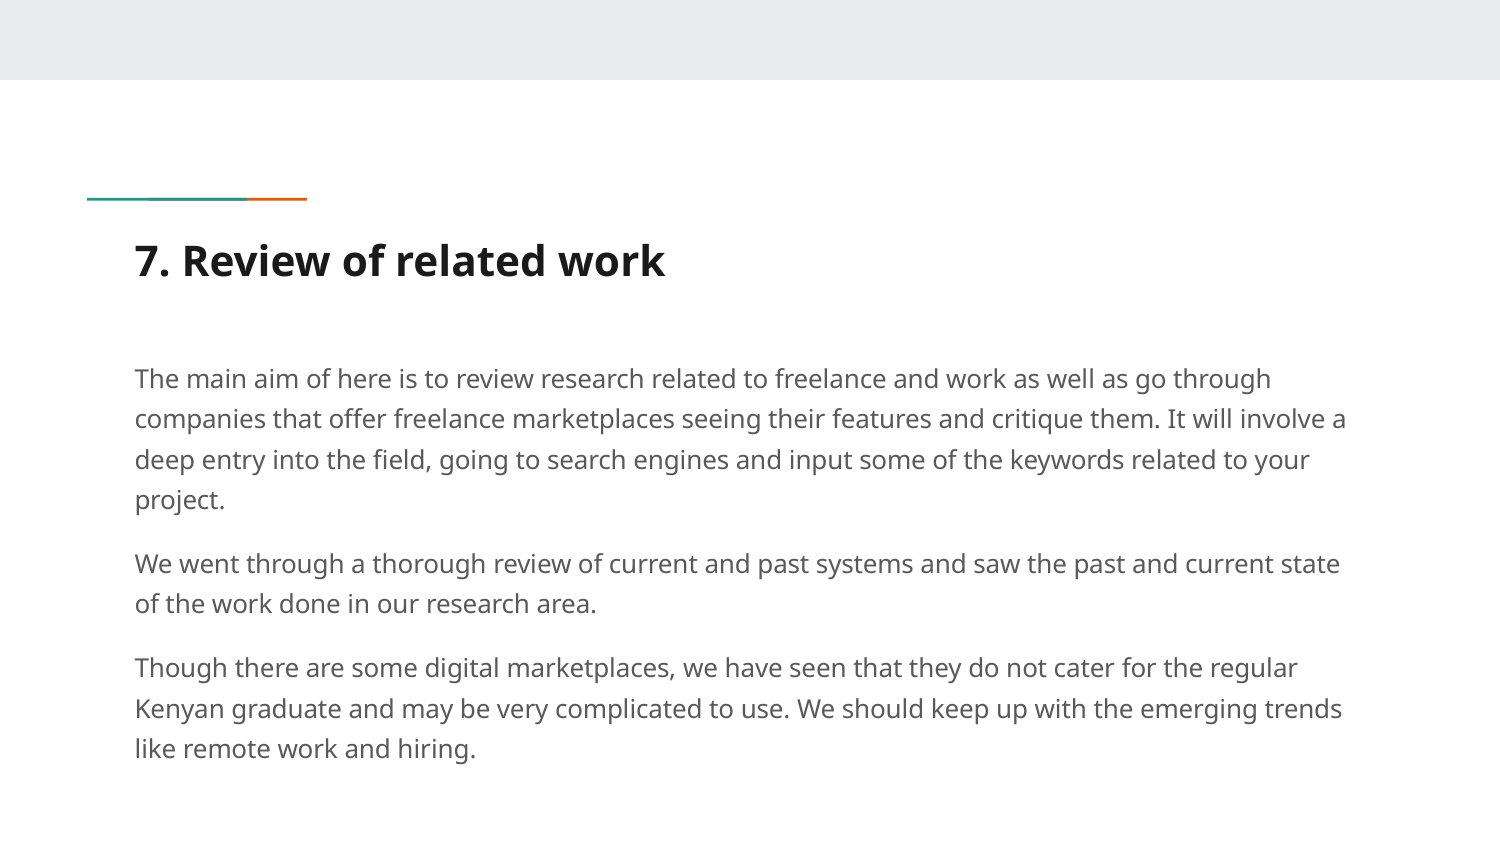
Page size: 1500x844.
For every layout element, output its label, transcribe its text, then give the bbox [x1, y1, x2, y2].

list The main aim of here is to review research related to freelance and work as well as go through companies that offer freelance marketplaces seeing their features and critique them. It will involve a deep entry into the field, going to search engines and input some of the keywords related to your project. We went through a thorough review of current and past systems and saw the past and current state of the work done in our research area. Though there are some digital marketplaces, we have seen that they do not cater for the regular Kenyan graduate and may be very complicated to use. We should keep up with the emerging trends like remote work and hiring. [119, 341, 1381, 786]
title 7. Review of related work [119, 216, 1381, 305]
